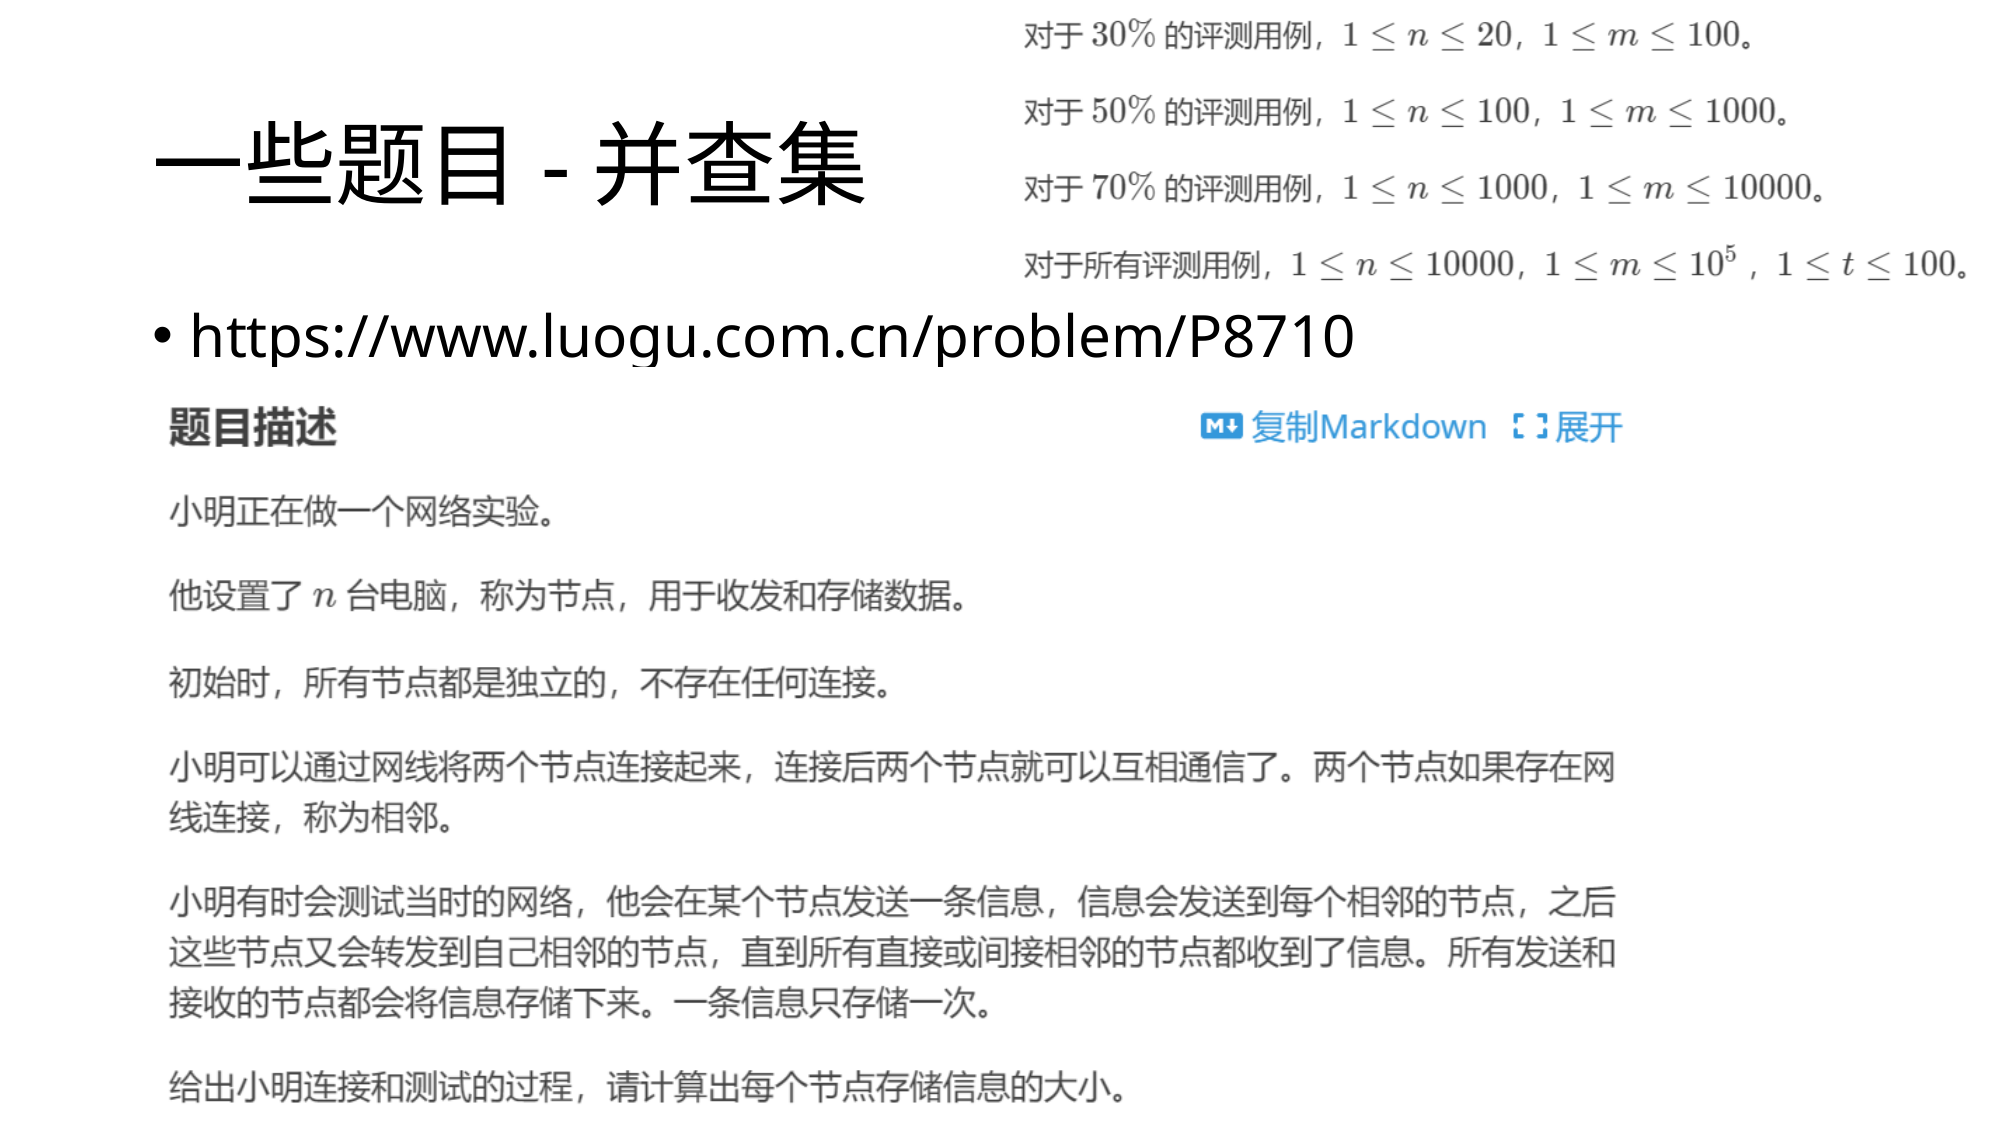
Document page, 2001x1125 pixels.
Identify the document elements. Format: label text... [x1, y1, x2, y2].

picture [137, 367, 1661, 1125]
picture [1006, 0, 2000, 300]
list https://www.luogu.com.cn/problem/P8710 [137, 299, 1863, 1014]
title 一些题目-并查集 [137, 59, 1006, 278]
